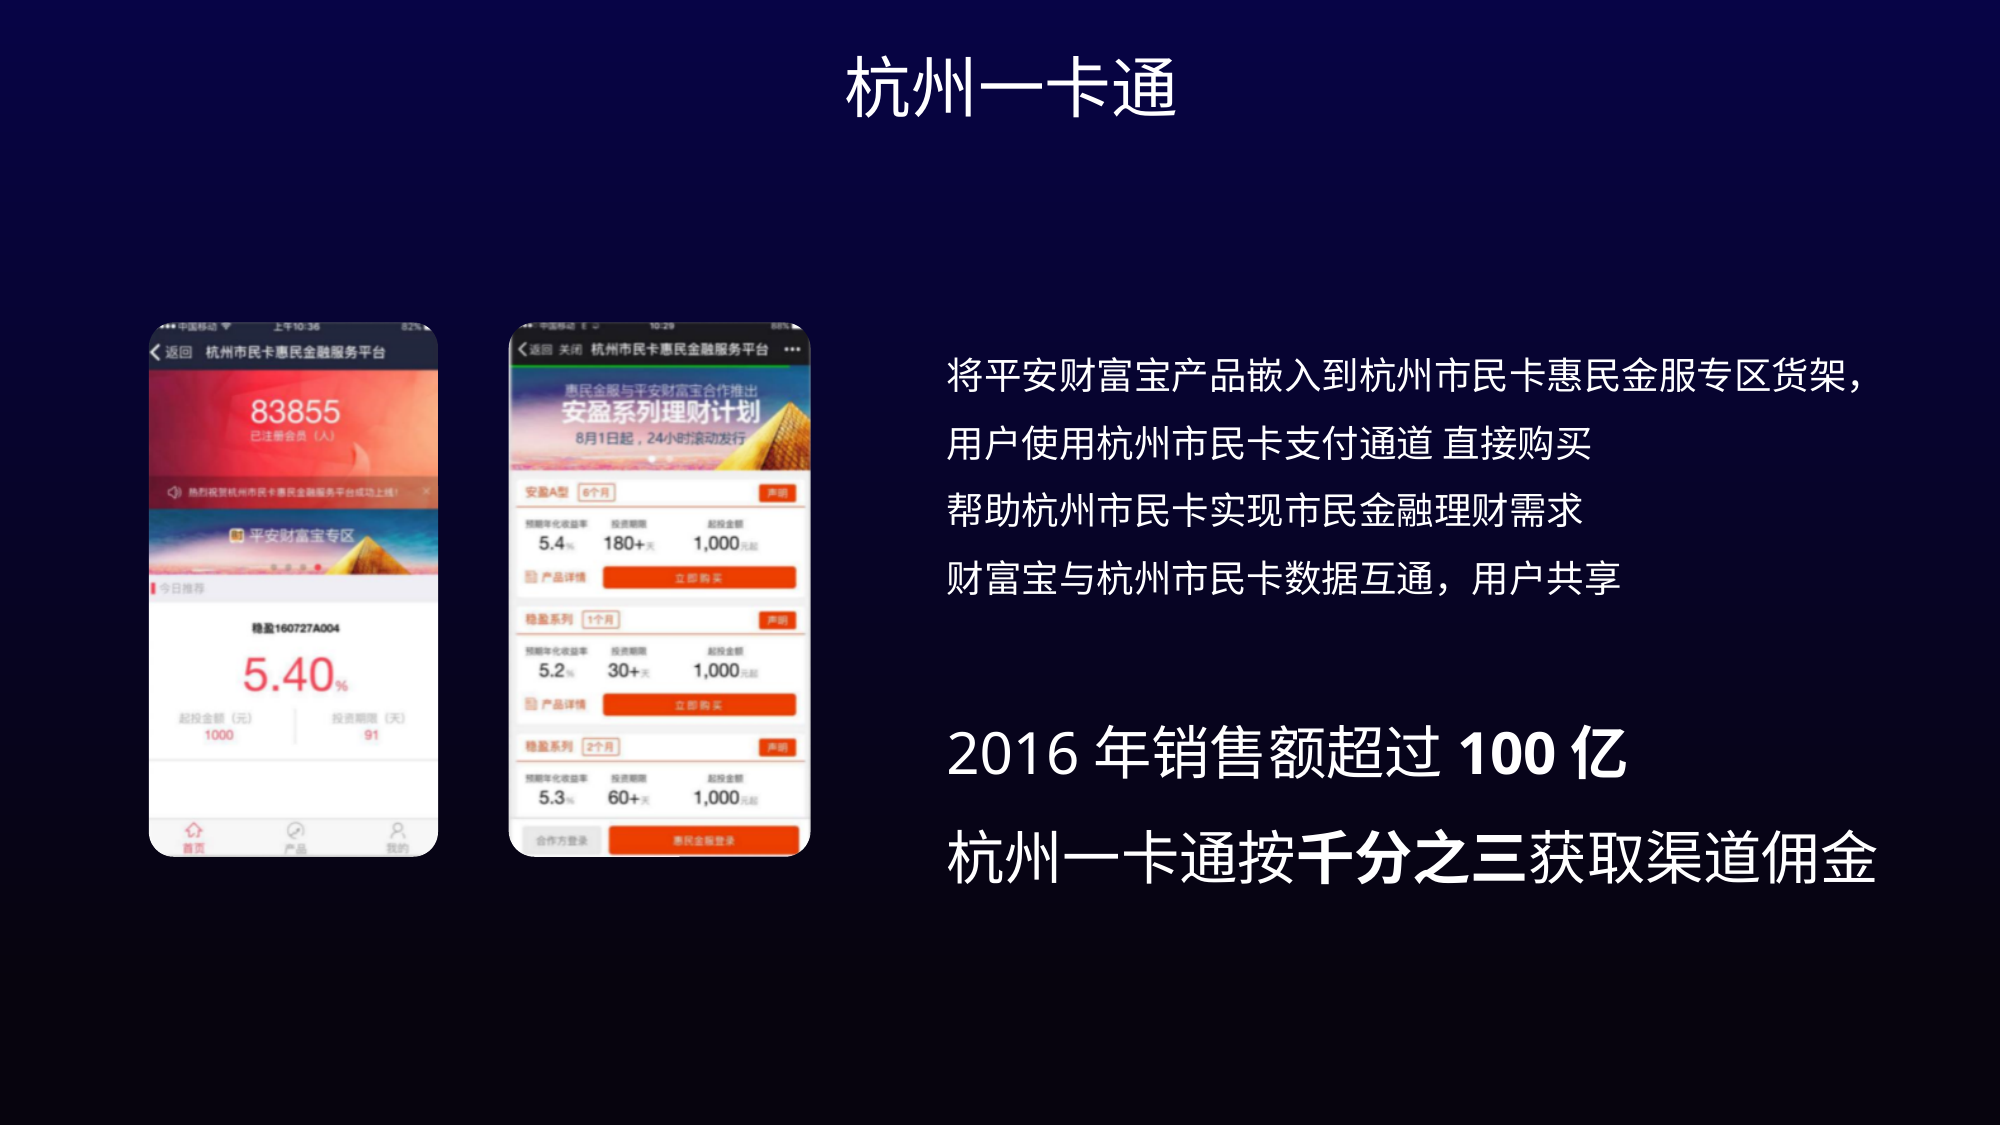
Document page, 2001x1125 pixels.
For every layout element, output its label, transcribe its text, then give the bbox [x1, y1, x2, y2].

text_box 将平安财富宝产品嵌入到杭州市民卡惠民金服专区货架，用户使用杭州市民卡支付通道 直接购买 帮助杭州市民卡实现市民金融理财需求 财富宝与杭州市民卡数据互通，用户共享 [931, 322, 1932, 608]
text_box 杭州一卡通 [148, 28, 1874, 144]
picture [148, 322, 439, 857]
picture [508, 322, 811, 857]
text_box 2016年销售额超过100亿 杭州一卡通按千分之三获取渠道佣金 [931, 673, 1896, 899]
